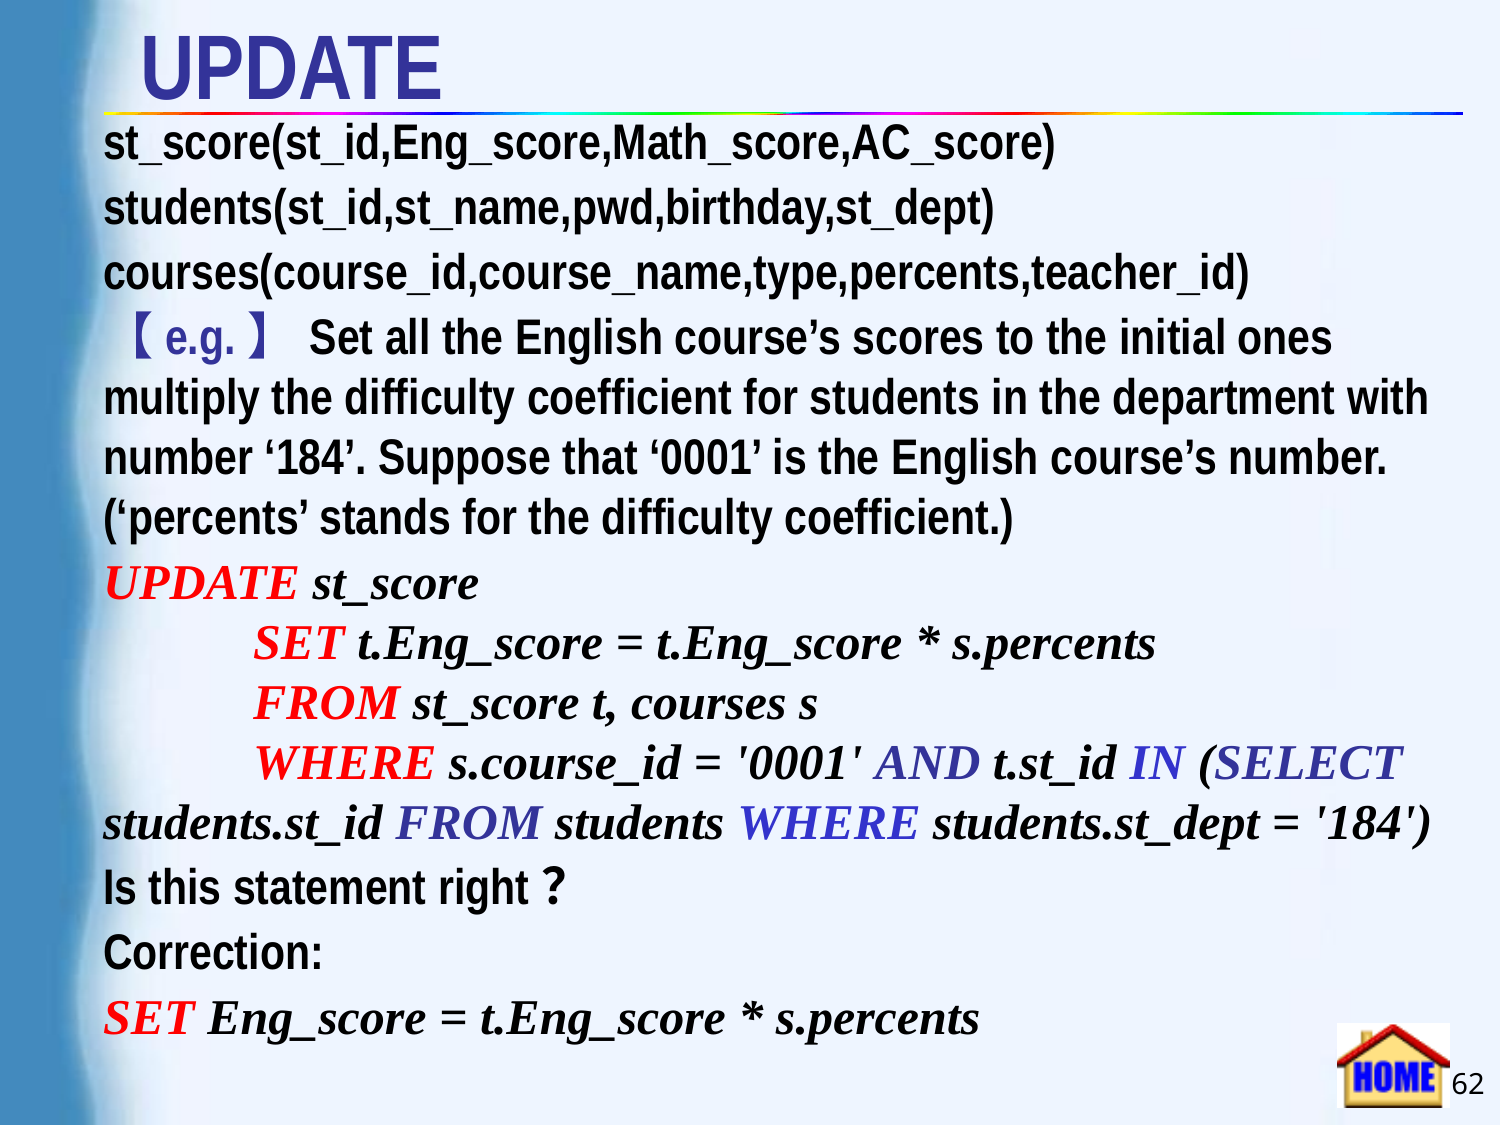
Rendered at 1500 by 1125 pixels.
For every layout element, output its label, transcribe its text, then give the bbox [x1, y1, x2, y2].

title UPDATE [125, 12, 1404, 101]
picture [0, 0, 1500, 1125]
text_box st_score(st_id,Eng_score,Math_score,AC_score) students(st_id,st_name,pwd,birthday,st_dept) courses(course_id,course_name,type,percents,teacher_id) 【e.g.】Set all the English course’s scores to the initial ones multiply the difficulty coefficient for students in the department with number ‘184’. Suppose that ‘0001’ is the English course’s number. (‘percents’ stands for the difficulty coefficient.) UPDATE st_score SET t.Eng_score = t.Eng_score * s.percents FROM st_score t, courses s WHERE s.course_id = '0001' AND t.st_id IN (SELECT students.st_id FROM students WHERE students.st_dept = '184') Is this statement right？ Correction: SET Eng_score = t.Eng_score * s.percents [88, 101, 1459, 1052]
slide_number 62 [1452, 1037, 1500, 1113]
